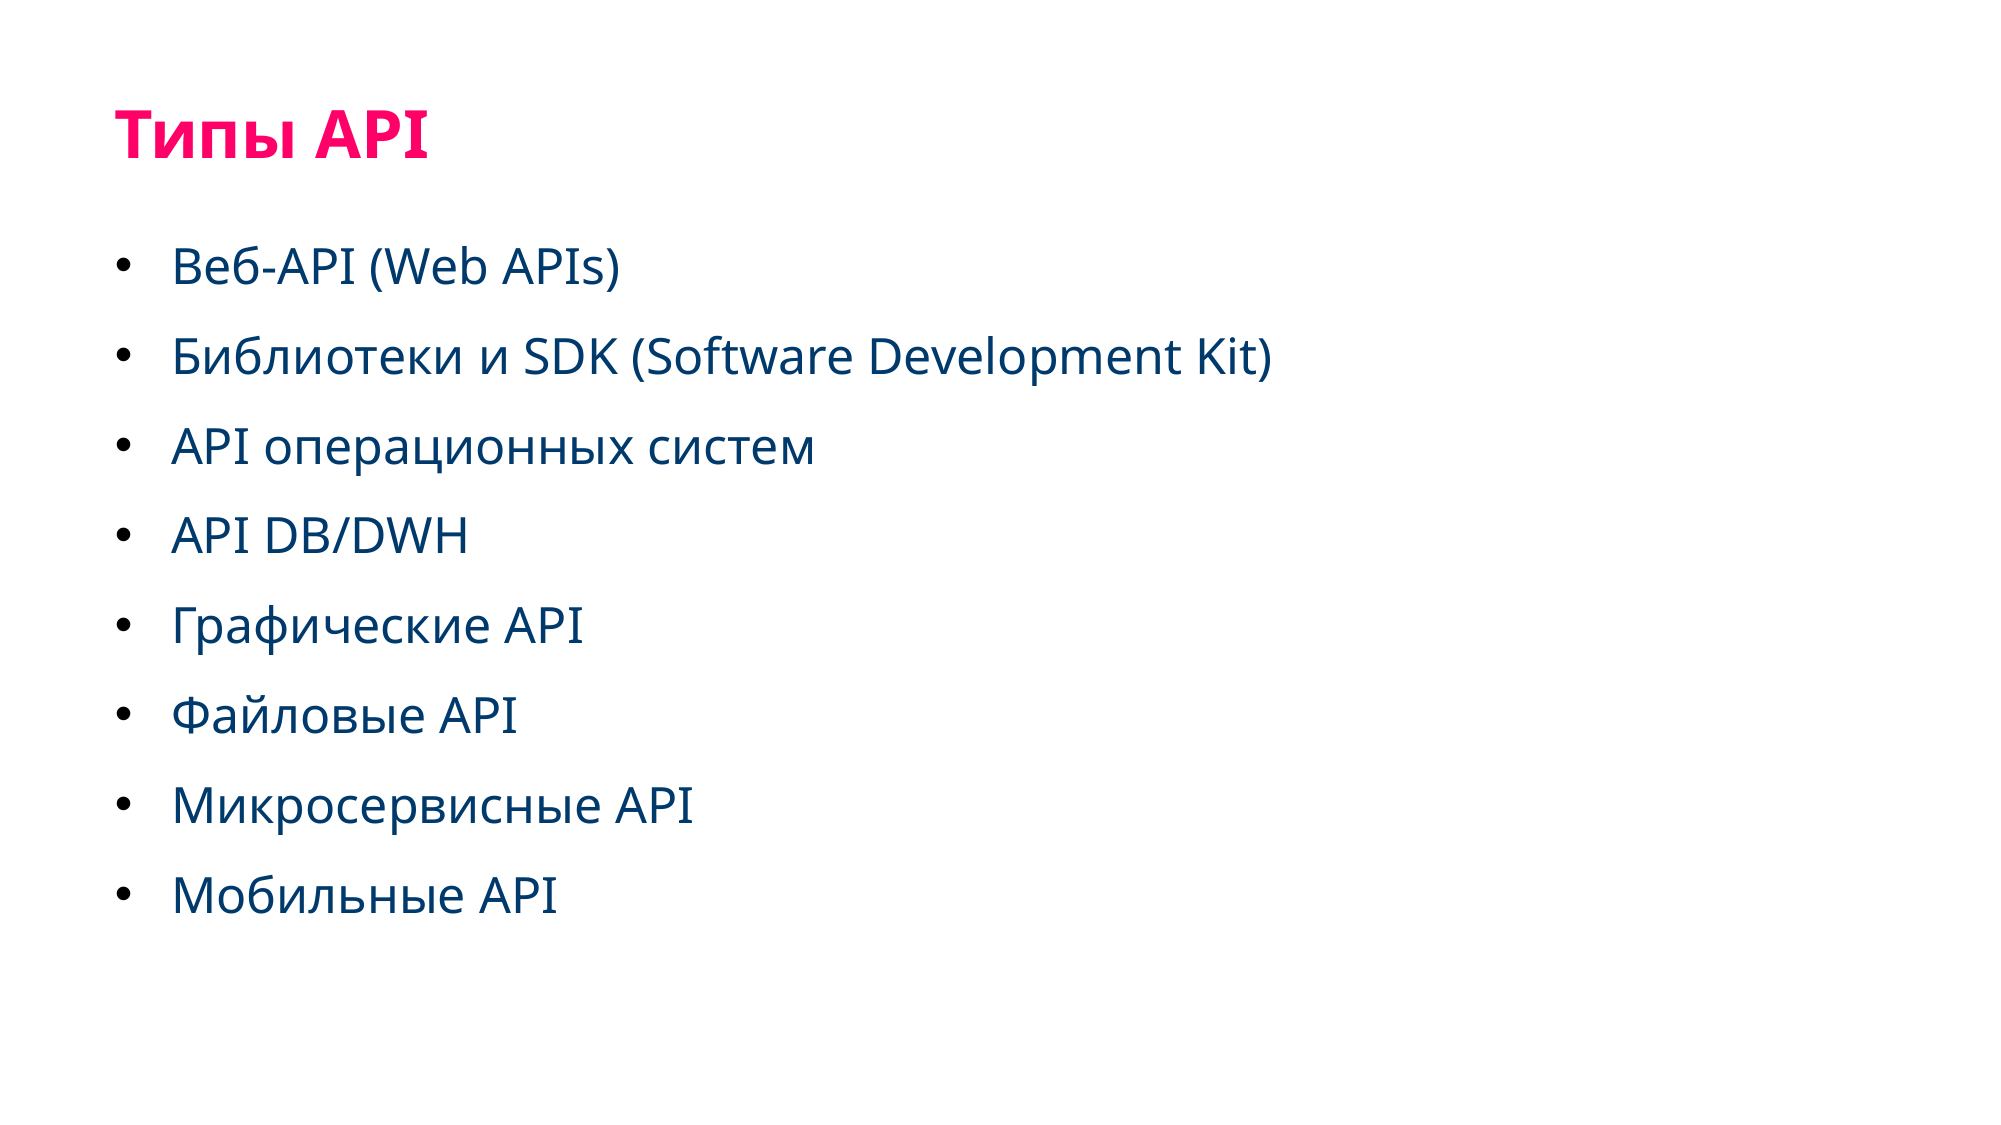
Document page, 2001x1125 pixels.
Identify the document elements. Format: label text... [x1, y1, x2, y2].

text_box Веб-API (Web APIs) Библиотеки и SDK (Software Development Kit) API операционных систем API DB/DWH Графические API Файловые API Микросервисные API Мобильные API [99, 217, 1900, 1045]
text_box Типы API [99, 93, 1292, 156]
